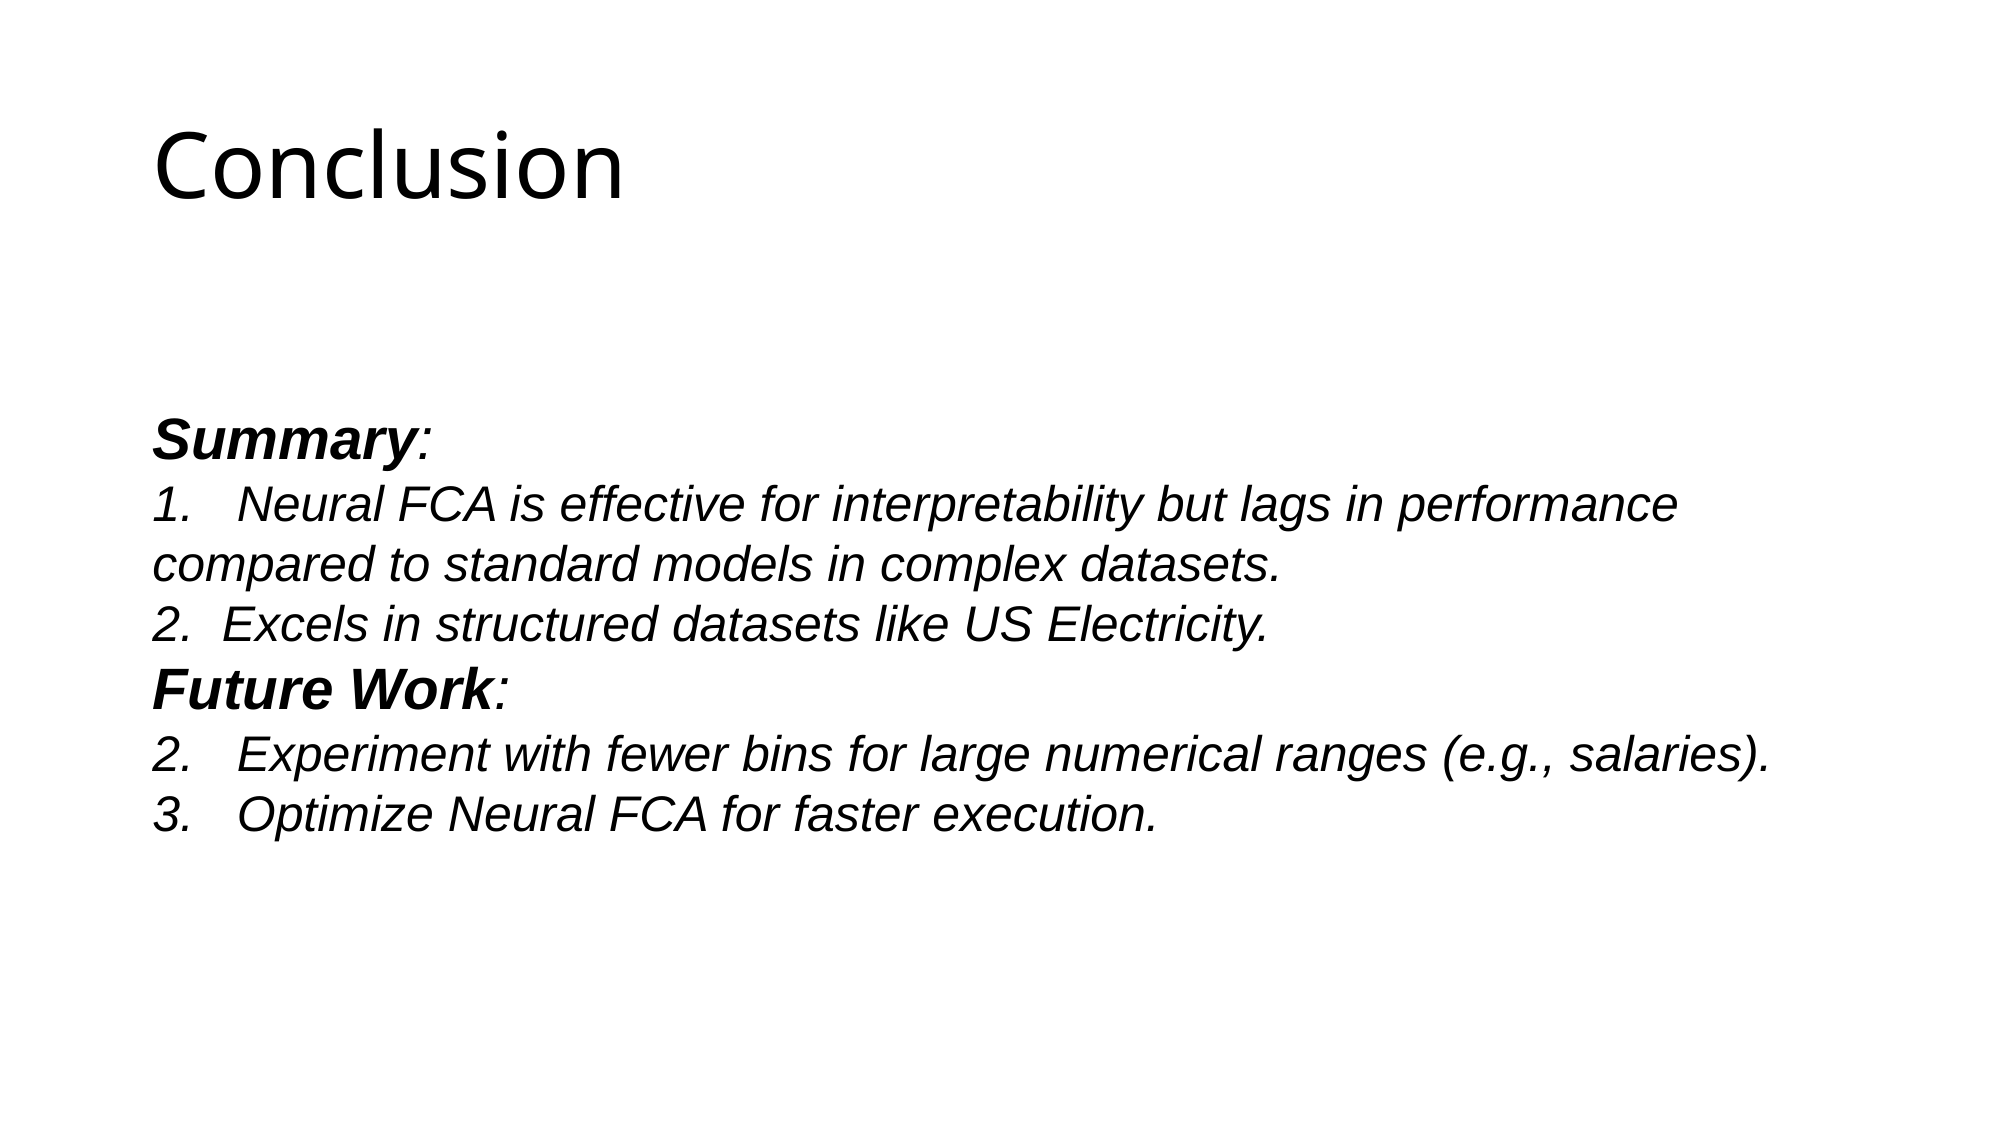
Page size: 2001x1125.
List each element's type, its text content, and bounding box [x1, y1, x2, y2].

list Summary: Neural FCA is effective for interpretability but lags in performance compared to standard models in complex datasets. 2. Excels in structured datasets like US Electricity. Future Work: Experiment with fewer bins for large numerical ranges (e.g., salaries). Optimize Neural FCA for faster execution. [137, 329, 1806, 983]
title Conclusion [137, 59, 1863, 278]
